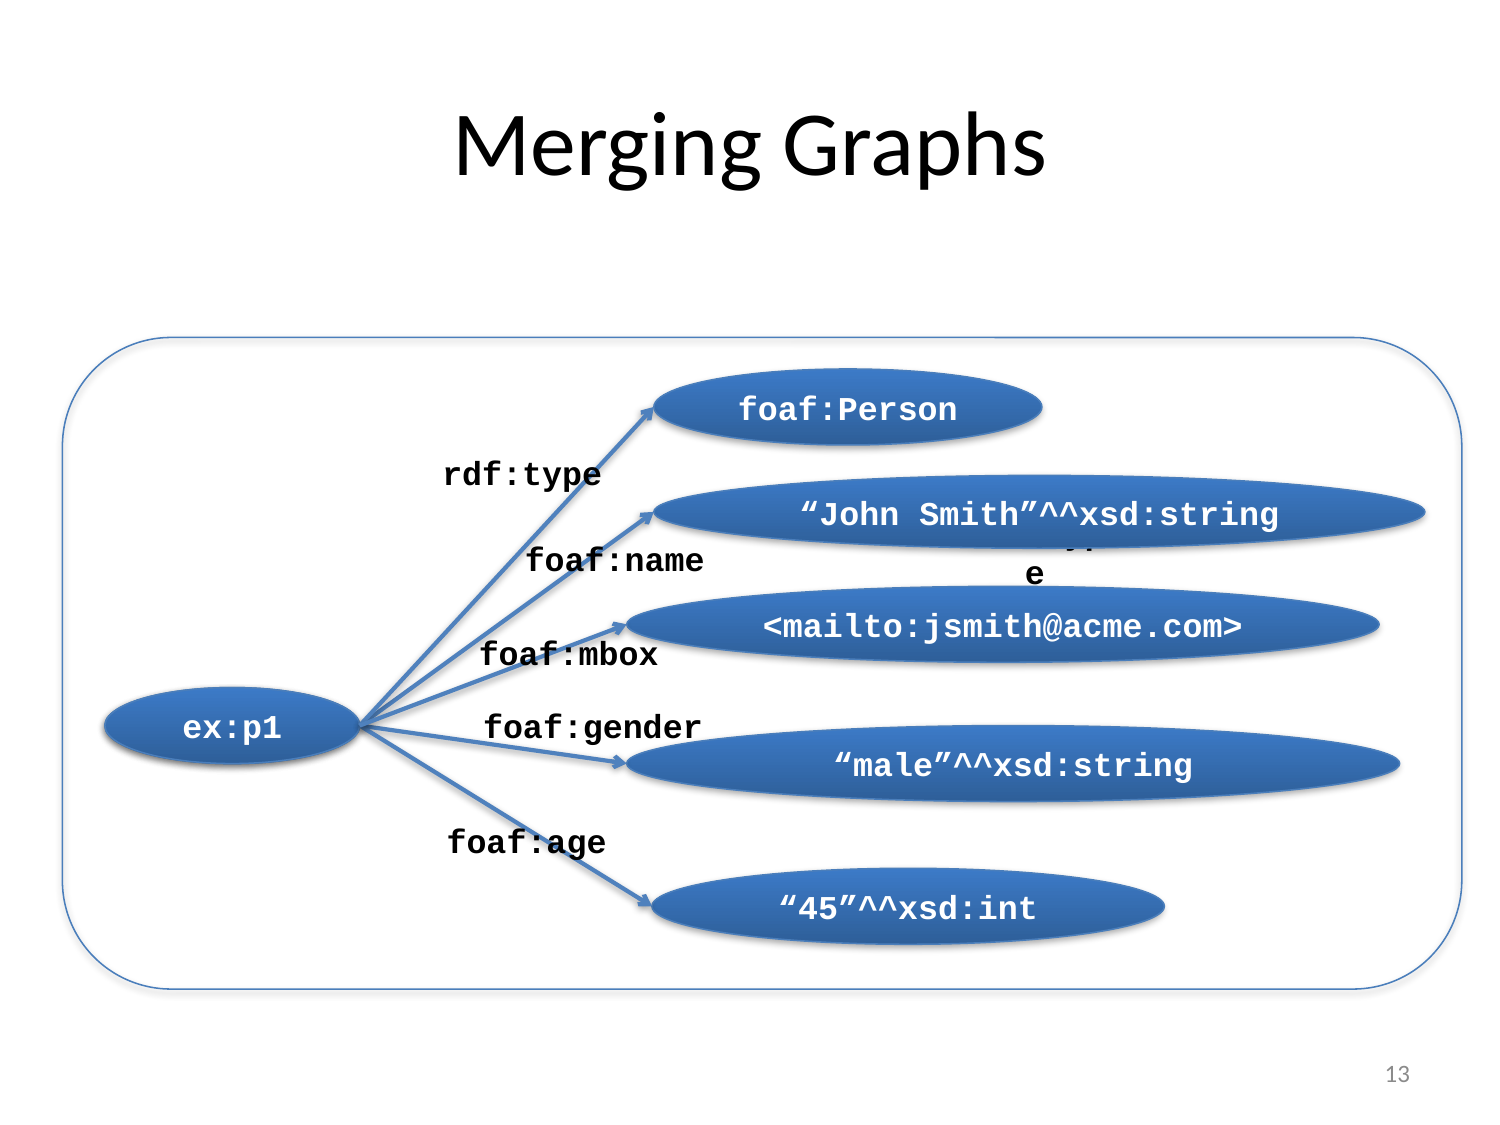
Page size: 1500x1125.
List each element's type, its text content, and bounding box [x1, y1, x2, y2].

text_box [359, 735, 653, 907]
title Merging Graphs [75, 45, 1425, 233]
text_box [61, 336, 1463, 990]
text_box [359, 406, 655, 726]
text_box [359, 624, 627, 726]
slide_number 13 [1074, 1042, 1425, 1103]
